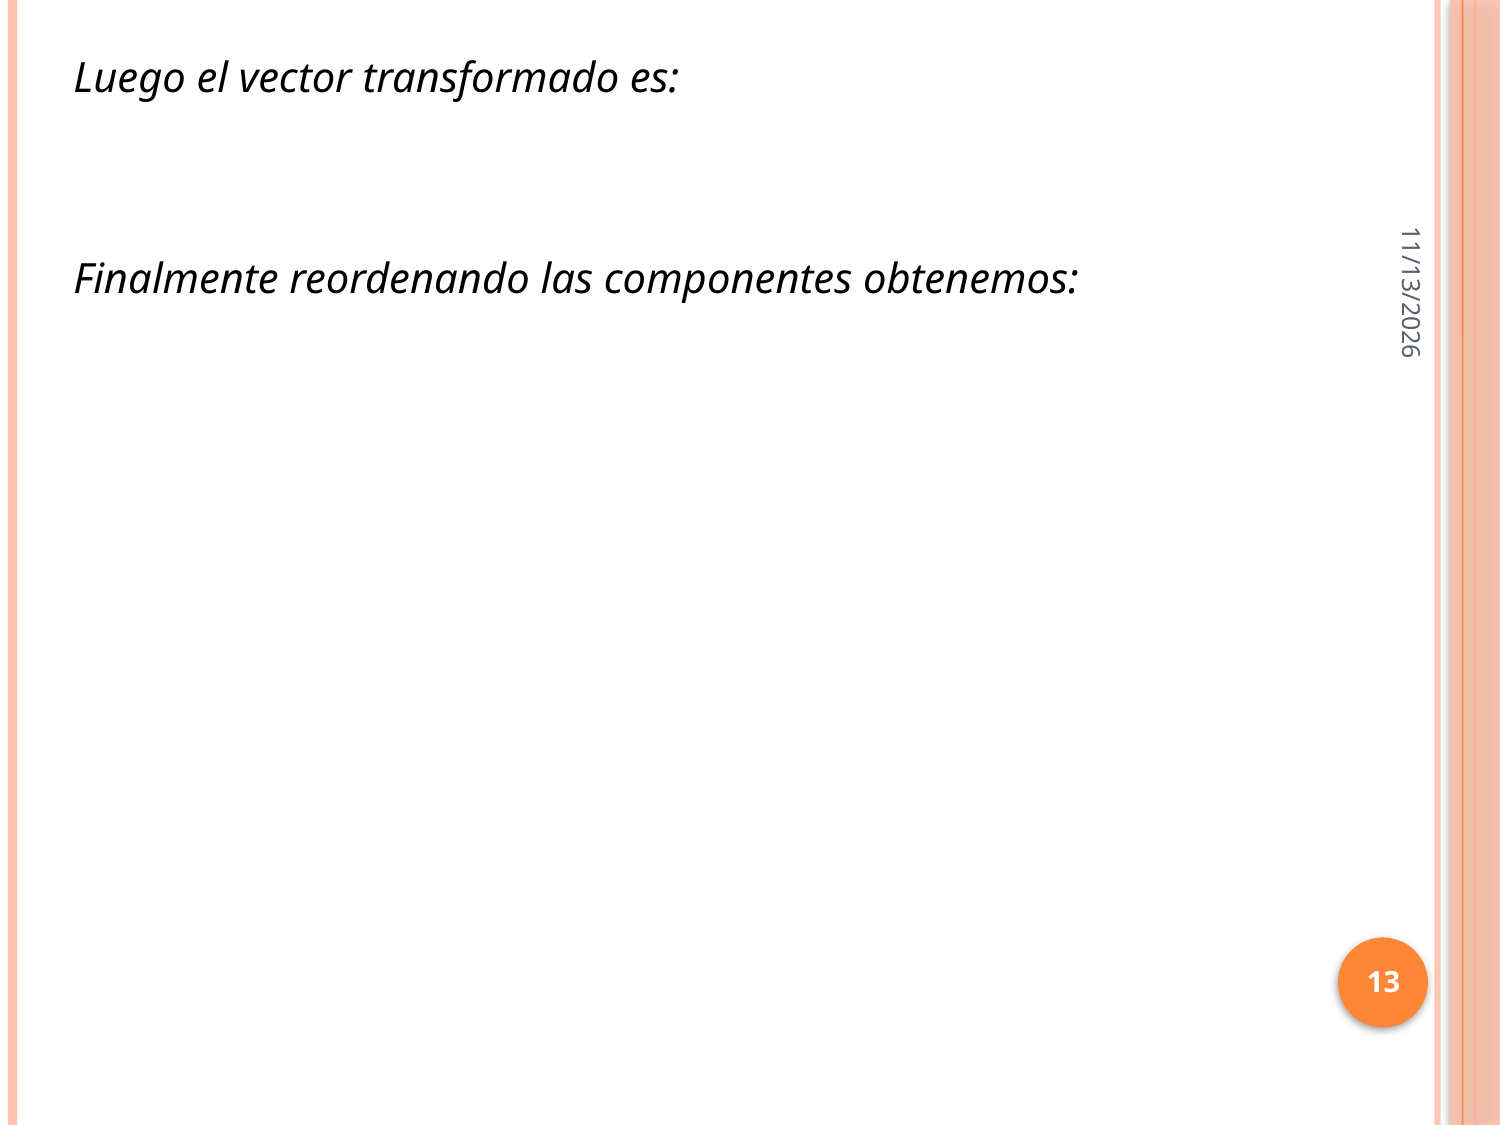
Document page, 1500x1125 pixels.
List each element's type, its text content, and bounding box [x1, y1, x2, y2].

slide_number 13 [1333, 940, 1434, 1027]
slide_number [1378, 43, 1442, 374]
